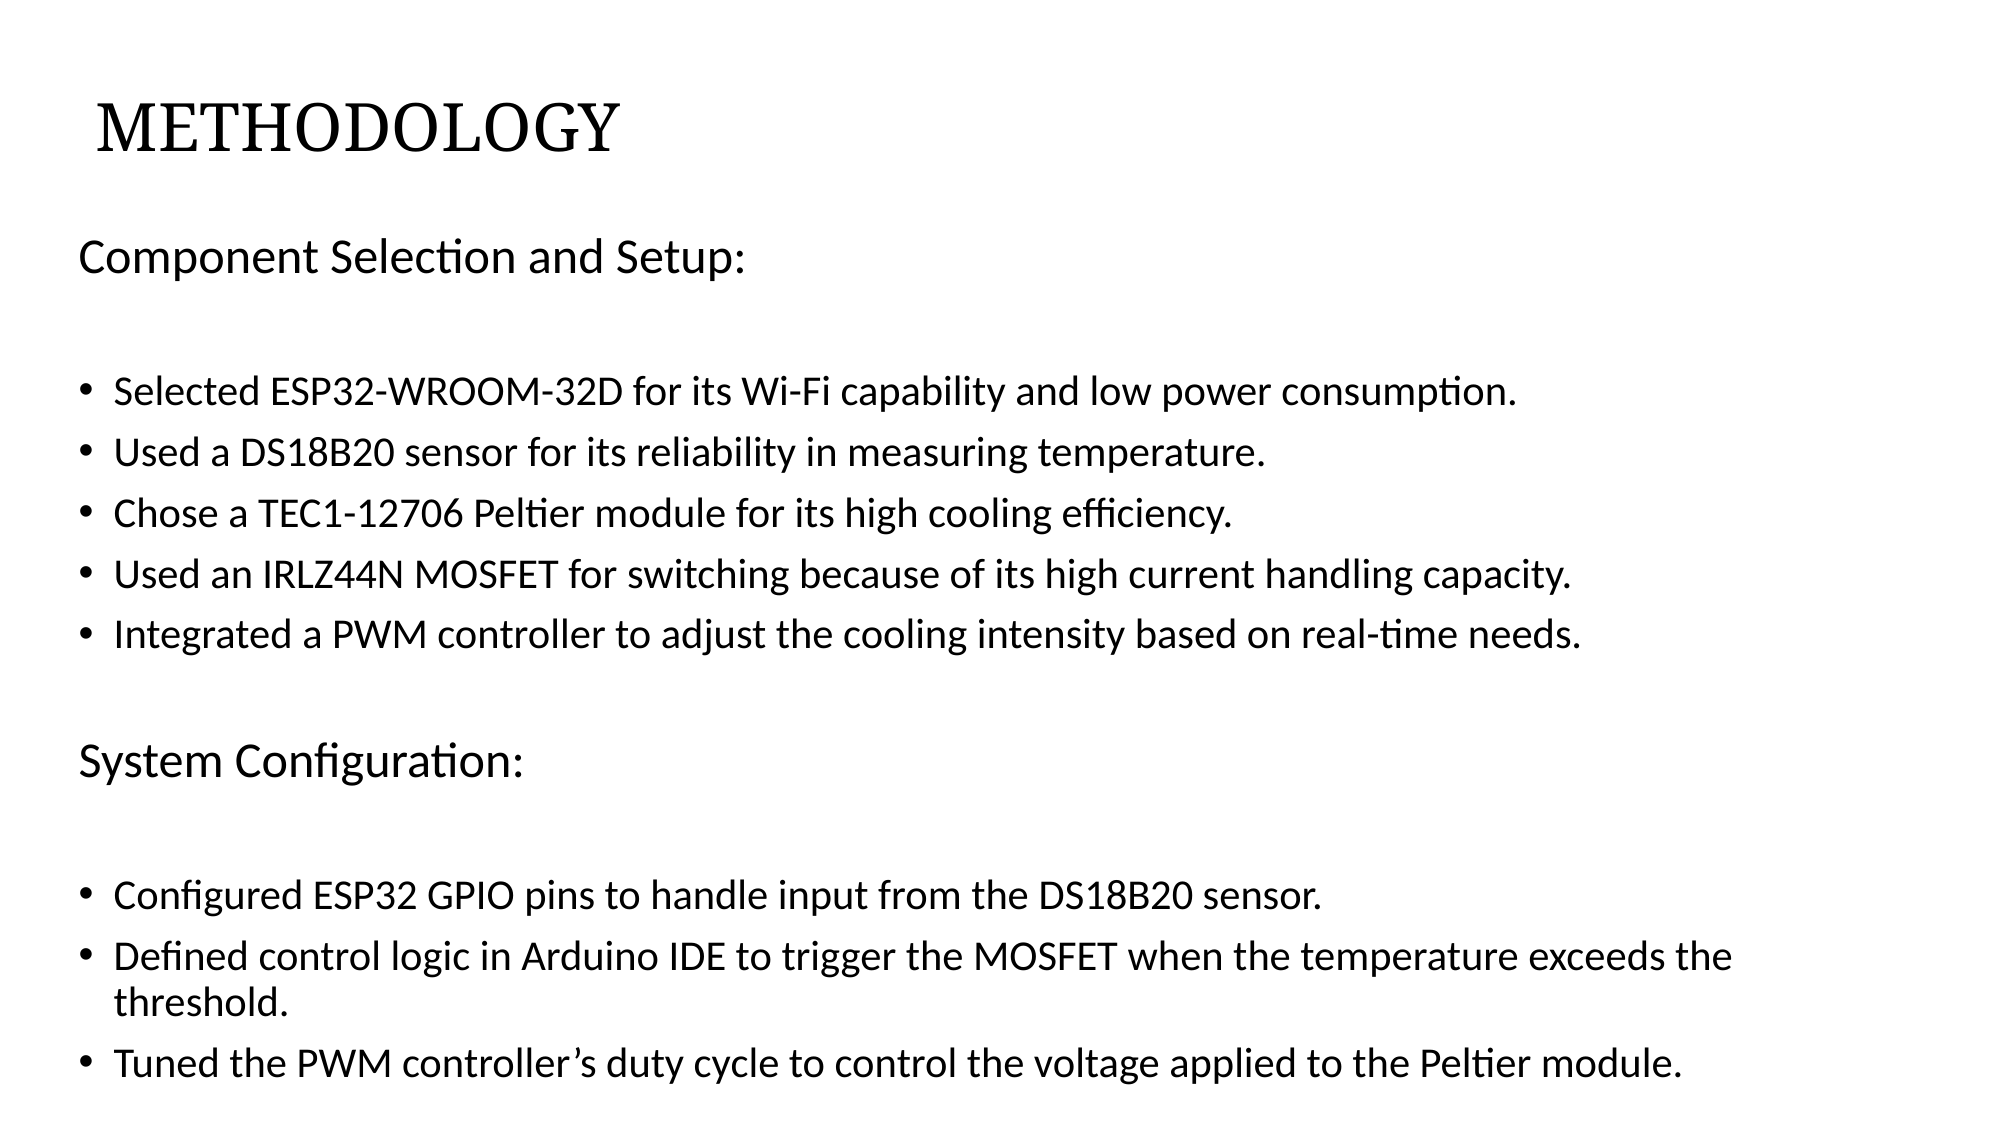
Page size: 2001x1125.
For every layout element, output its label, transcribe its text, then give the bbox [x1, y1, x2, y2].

list Component Selection and Setup: Selected ESP32-WROOM-32D for its Wi-Fi capability and low power consumption. Used a DS18B20 sensor for its reliability in measuring temperature. Chose a TEC1-12706 Peltier module for its high cooling efficiency. Used an IRLZ44N MOSFET for switching because of its high current handling capacity. Integrated a PWM controller to adjust the cooling intensity based on real-time needs. System Configuration: Configured ESP32 GPIO pins to handle input from the DS18B20 sensor. Defined control logic in Arduino IDE to trigger the MOSFET when the temperature exceeds the threshold. Tuned the PWM controller’s duty cycle to control the voltage applied to the Peltier module. [63, 222, 1865, 1099]
title METHODOLOGY [63, 61, 1789, 199]
